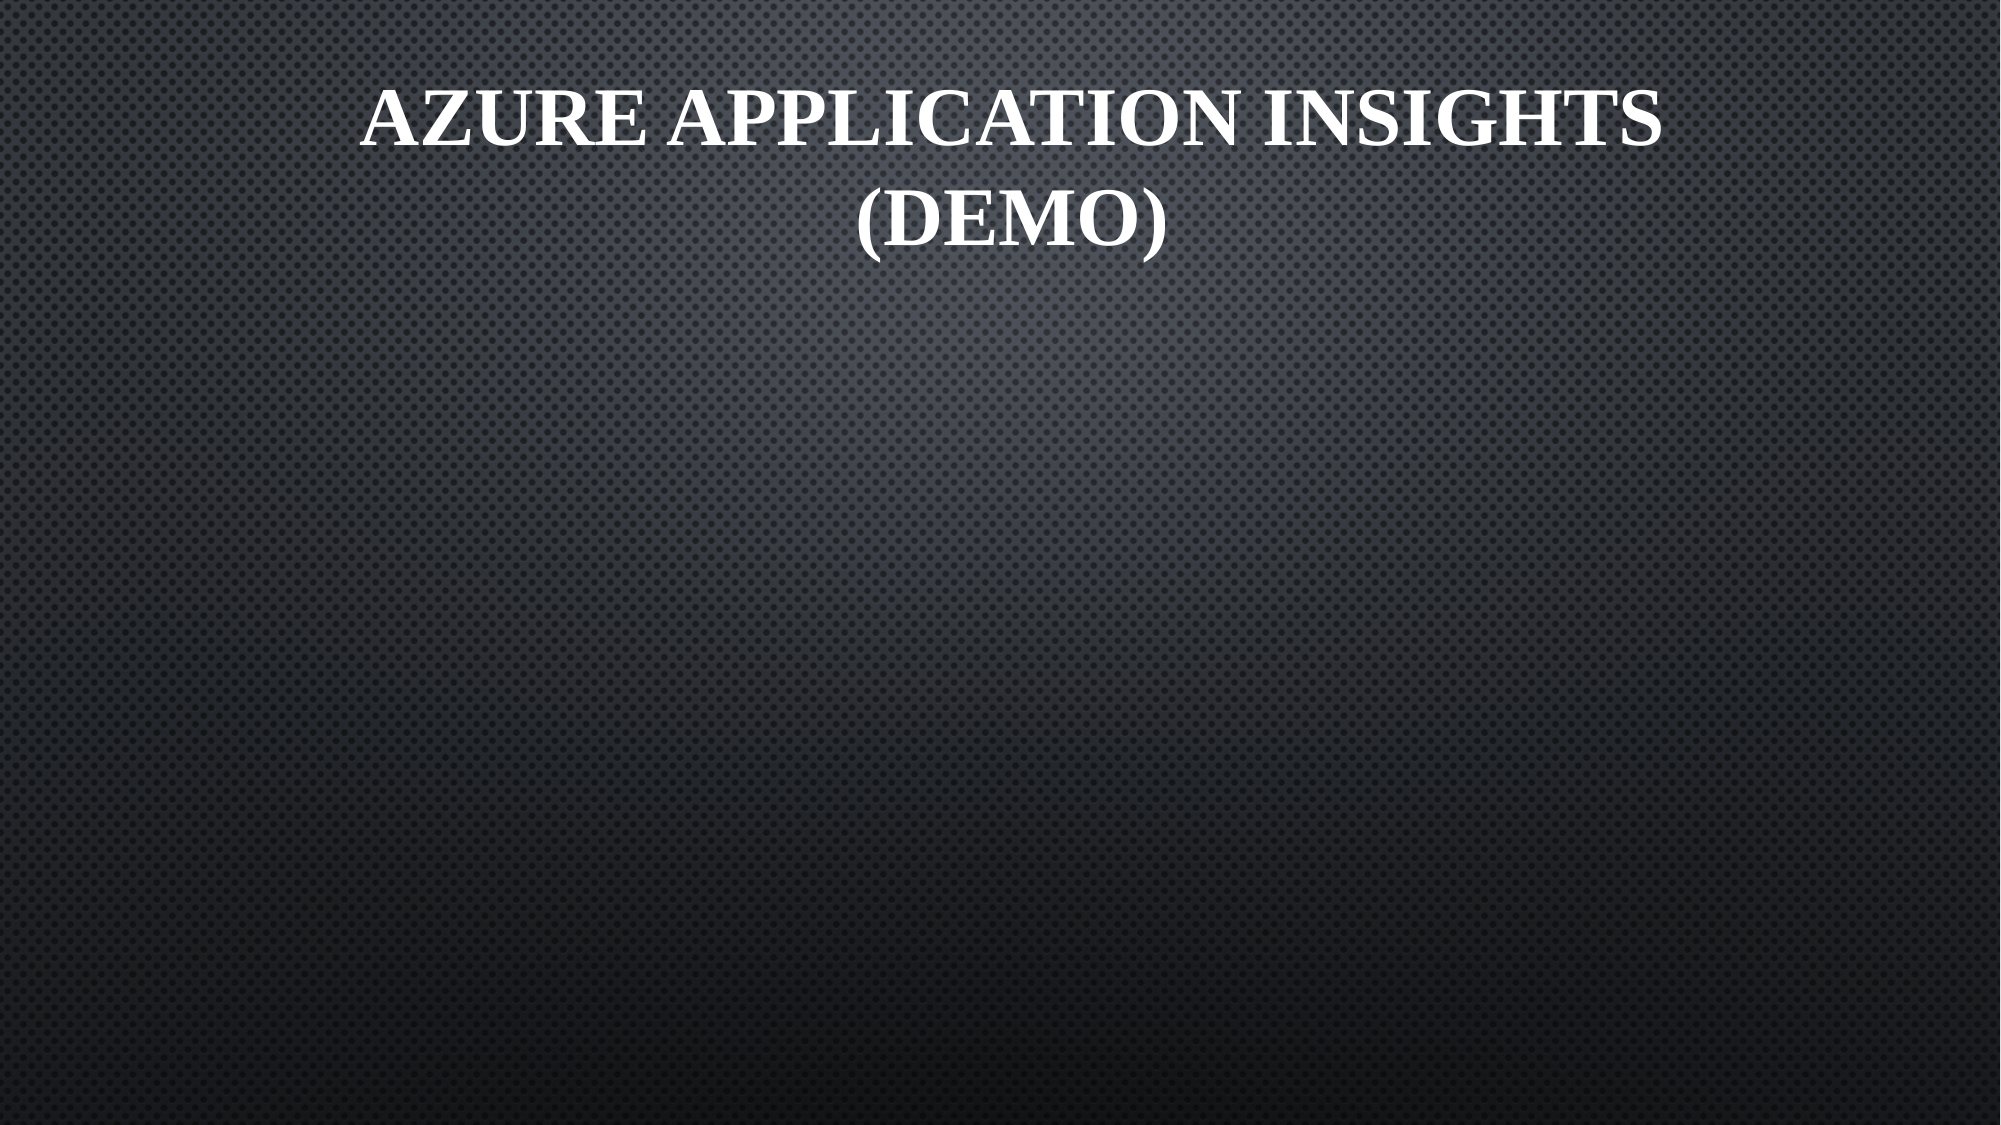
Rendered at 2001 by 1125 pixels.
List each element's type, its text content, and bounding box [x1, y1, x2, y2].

title Azure Application Insights (Demo) [225, 40, 1800, 285]
